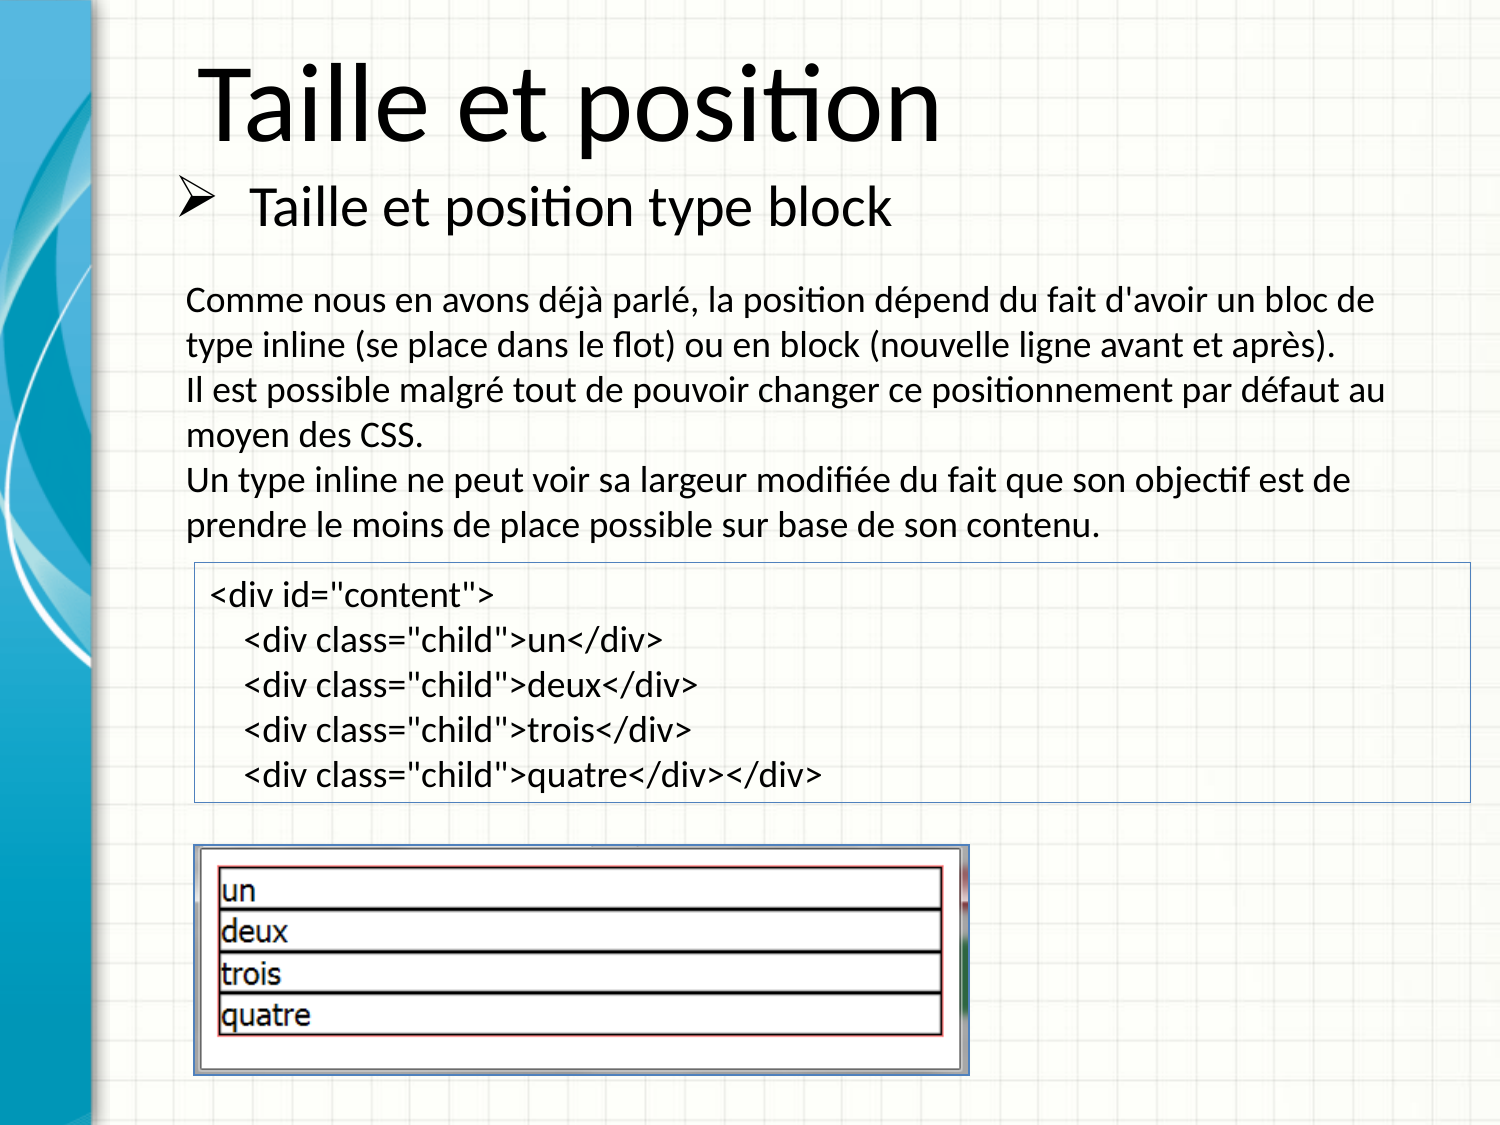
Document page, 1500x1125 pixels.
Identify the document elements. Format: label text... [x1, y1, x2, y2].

text_box <div id="content"> <div class="child">un</div> <div class="child">deux</div> <div class="child">trois</div> <div class="child">quatre</div></div> [194, 562, 1471, 803]
picture [0, 0, 1500, 1125]
text_box Comme nous en avons déjà parlé, la position dépend du fait d'avoir un bloc de type inline (se place dans le flot) ou en block (nouvelle ligne avant et après). Il est possible malgré tout de pouvoir changer ce positionnement par défaut au moyen des CSS. Un type inline ne peut voir sa largeur modifiée du fait que son objectif est de prendre le moins de place possible sur base de son contenu. [171, 267, 1435, 552]
text_box Taille et position type block [159, 160, 1424, 246]
text_box Taille et position [183, 21, 1058, 160]
